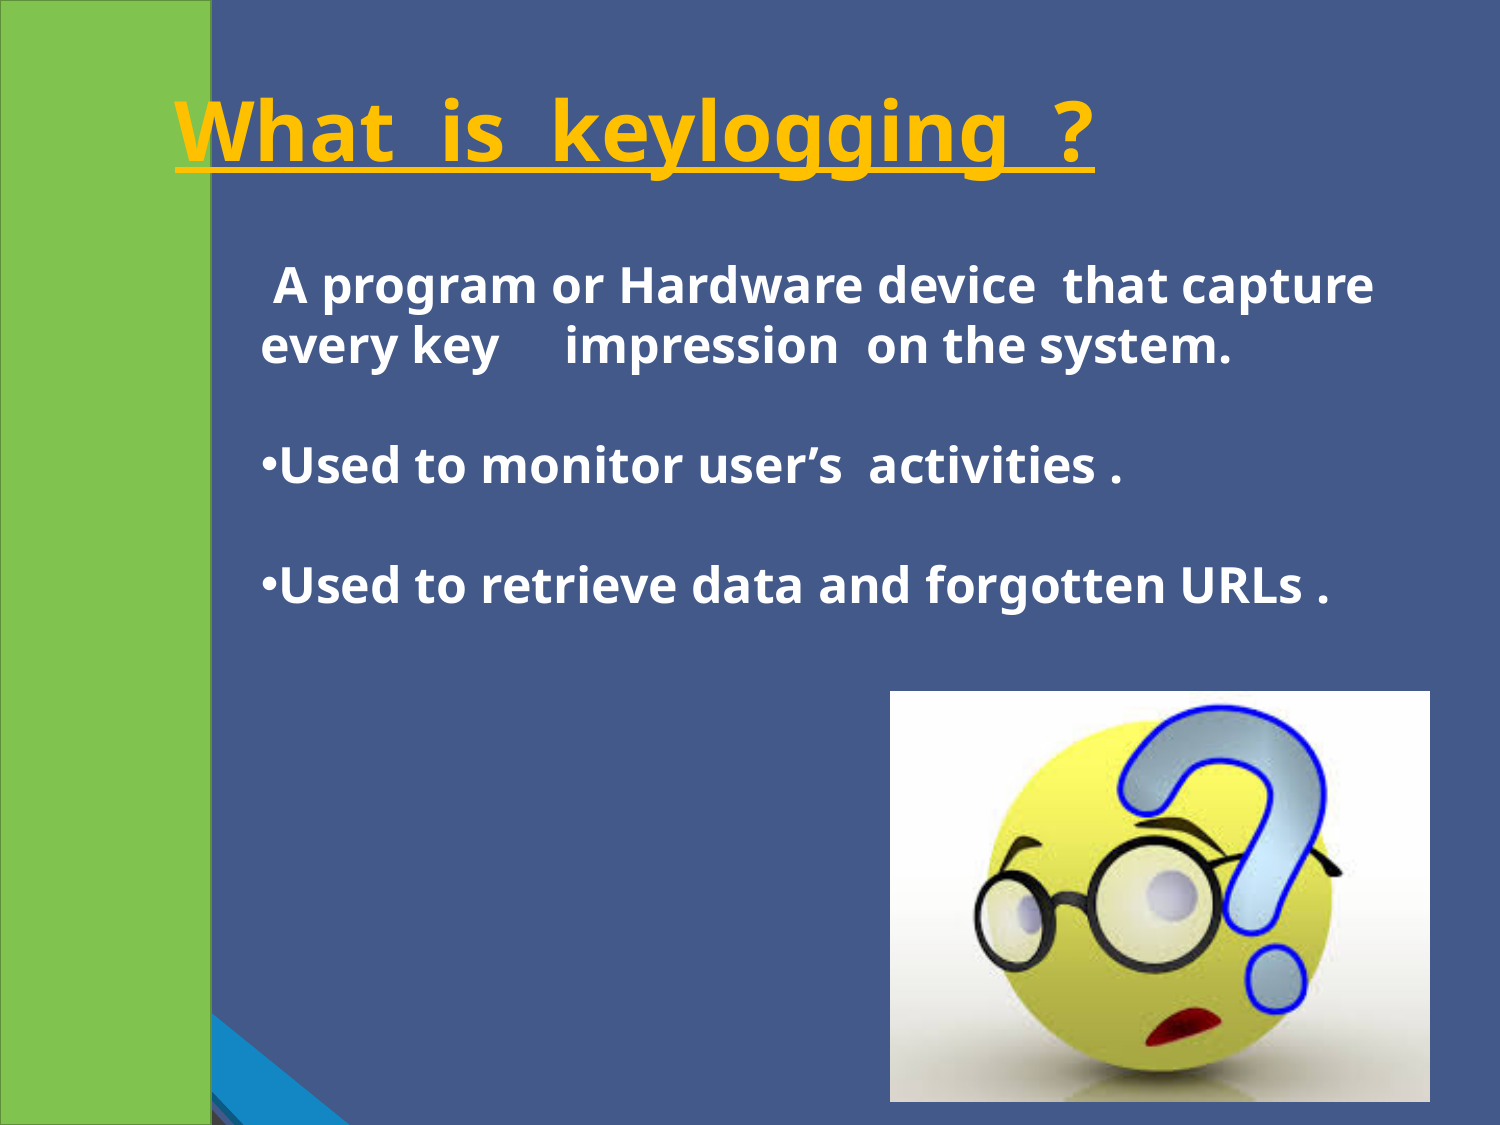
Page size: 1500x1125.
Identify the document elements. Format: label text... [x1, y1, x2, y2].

picture [890, 691, 1430, 1102]
text_box A program or Hardware device that capture every key impression on the system. Used to monitor user’s activities . Used to retrieve data and forgotten URLs . [246, 246, 1500, 681]
text_box [0, 0, 212, 1125]
text_box What is keylogging ? [159, 70, 1111, 186]
